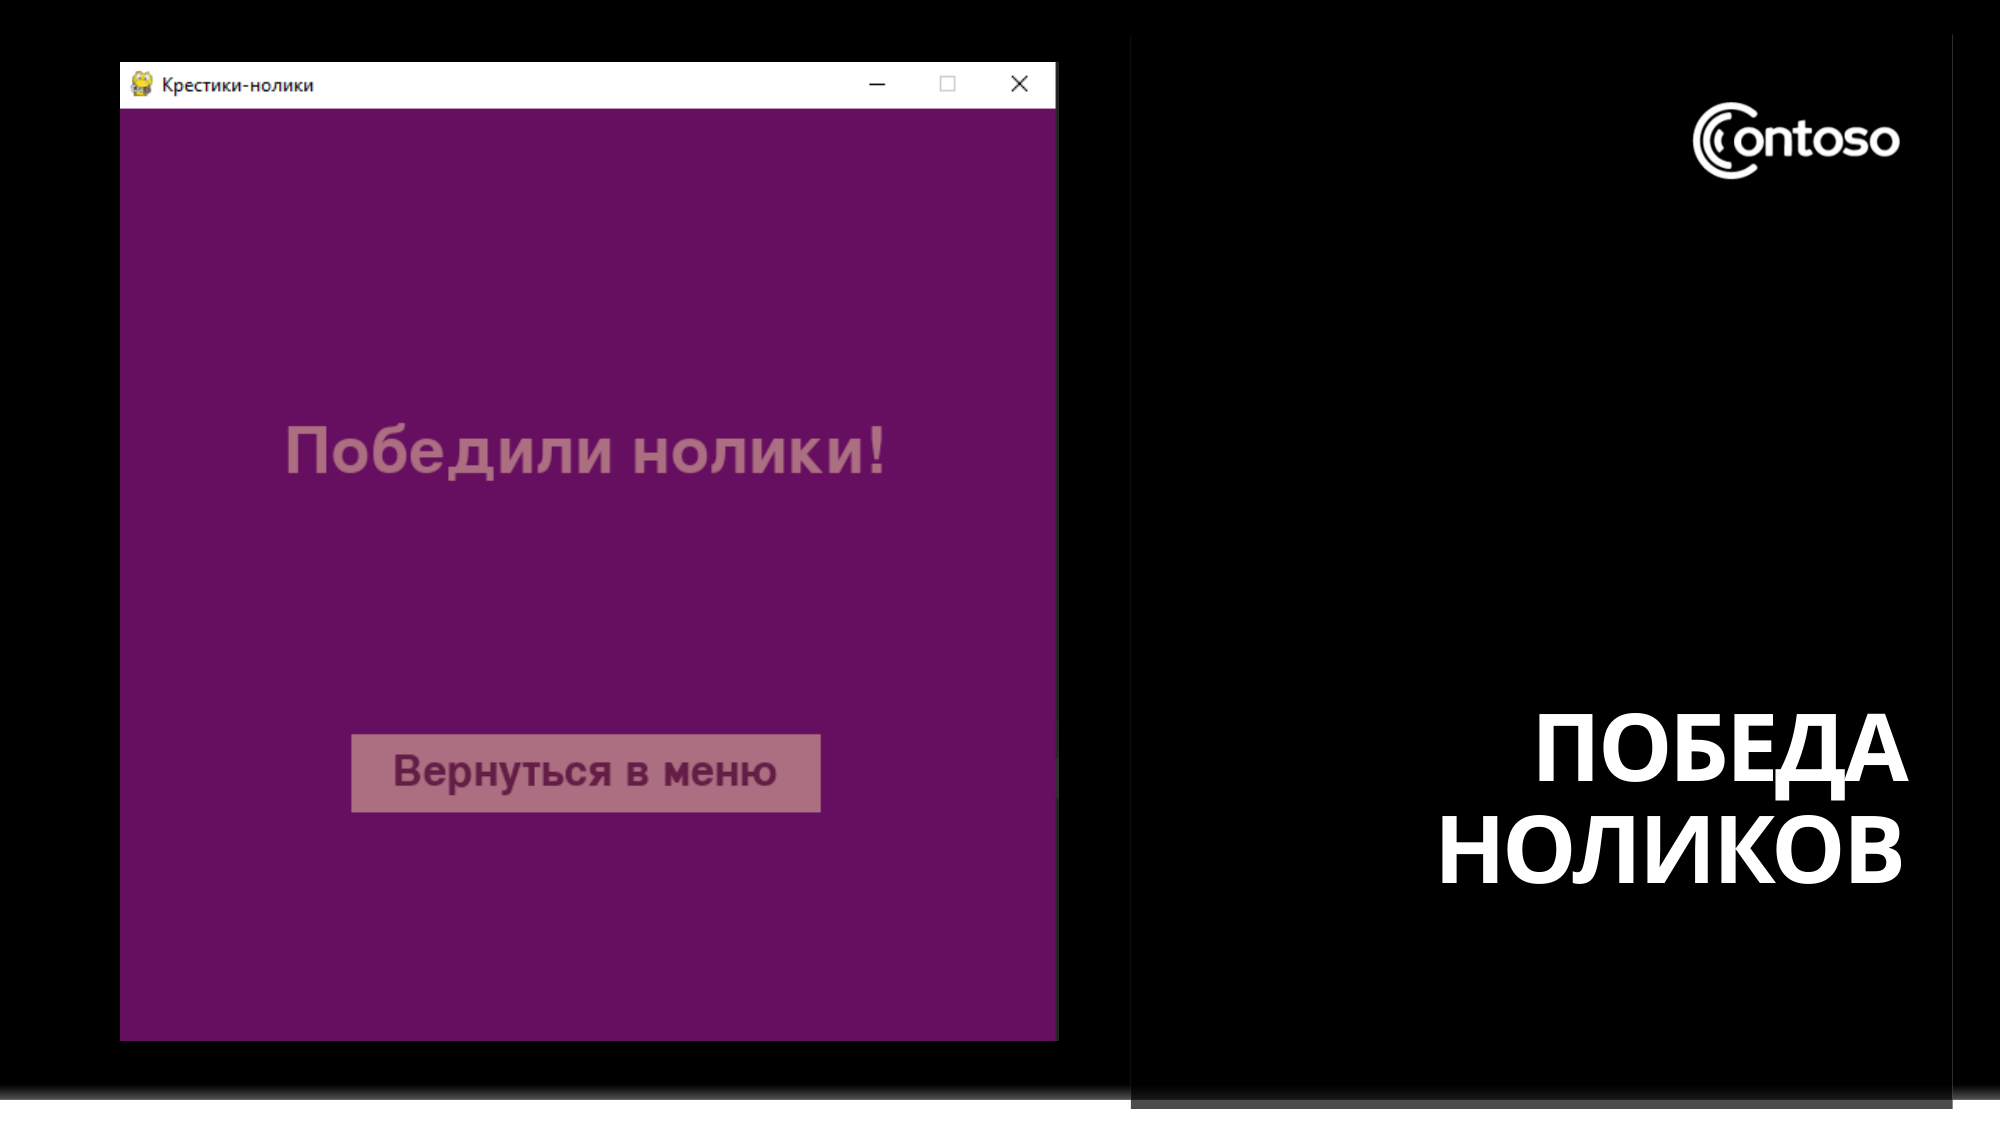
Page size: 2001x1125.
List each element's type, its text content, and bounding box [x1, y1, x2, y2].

picture [1685, 95, 1907, 181]
title Победа ноликов [1175, 639, 1907, 904]
picture [120, 62, 1059, 1041]
